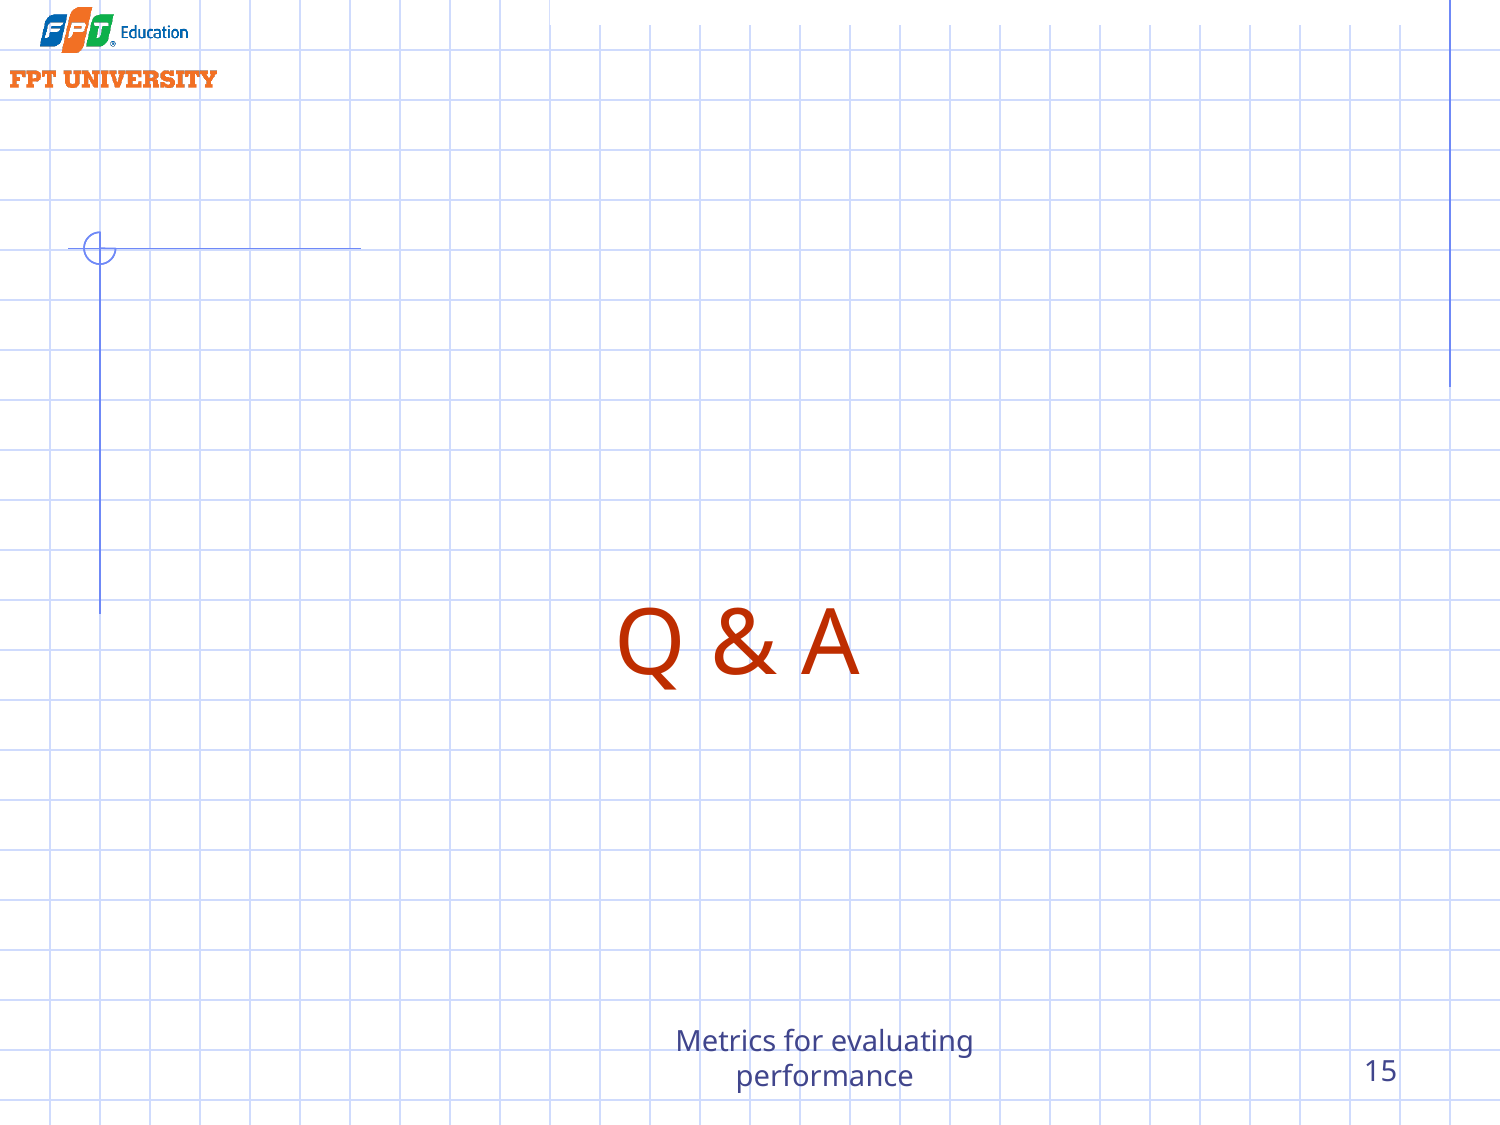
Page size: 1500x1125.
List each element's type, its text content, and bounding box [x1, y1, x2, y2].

picture [10, 6, 217, 88]
text_box Metrics for evaluating performance [587, 1024, 1063, 1100]
title Q & A [187, 512, 1288, 700]
text_box 15 [1099, 1024, 1413, 1100]
